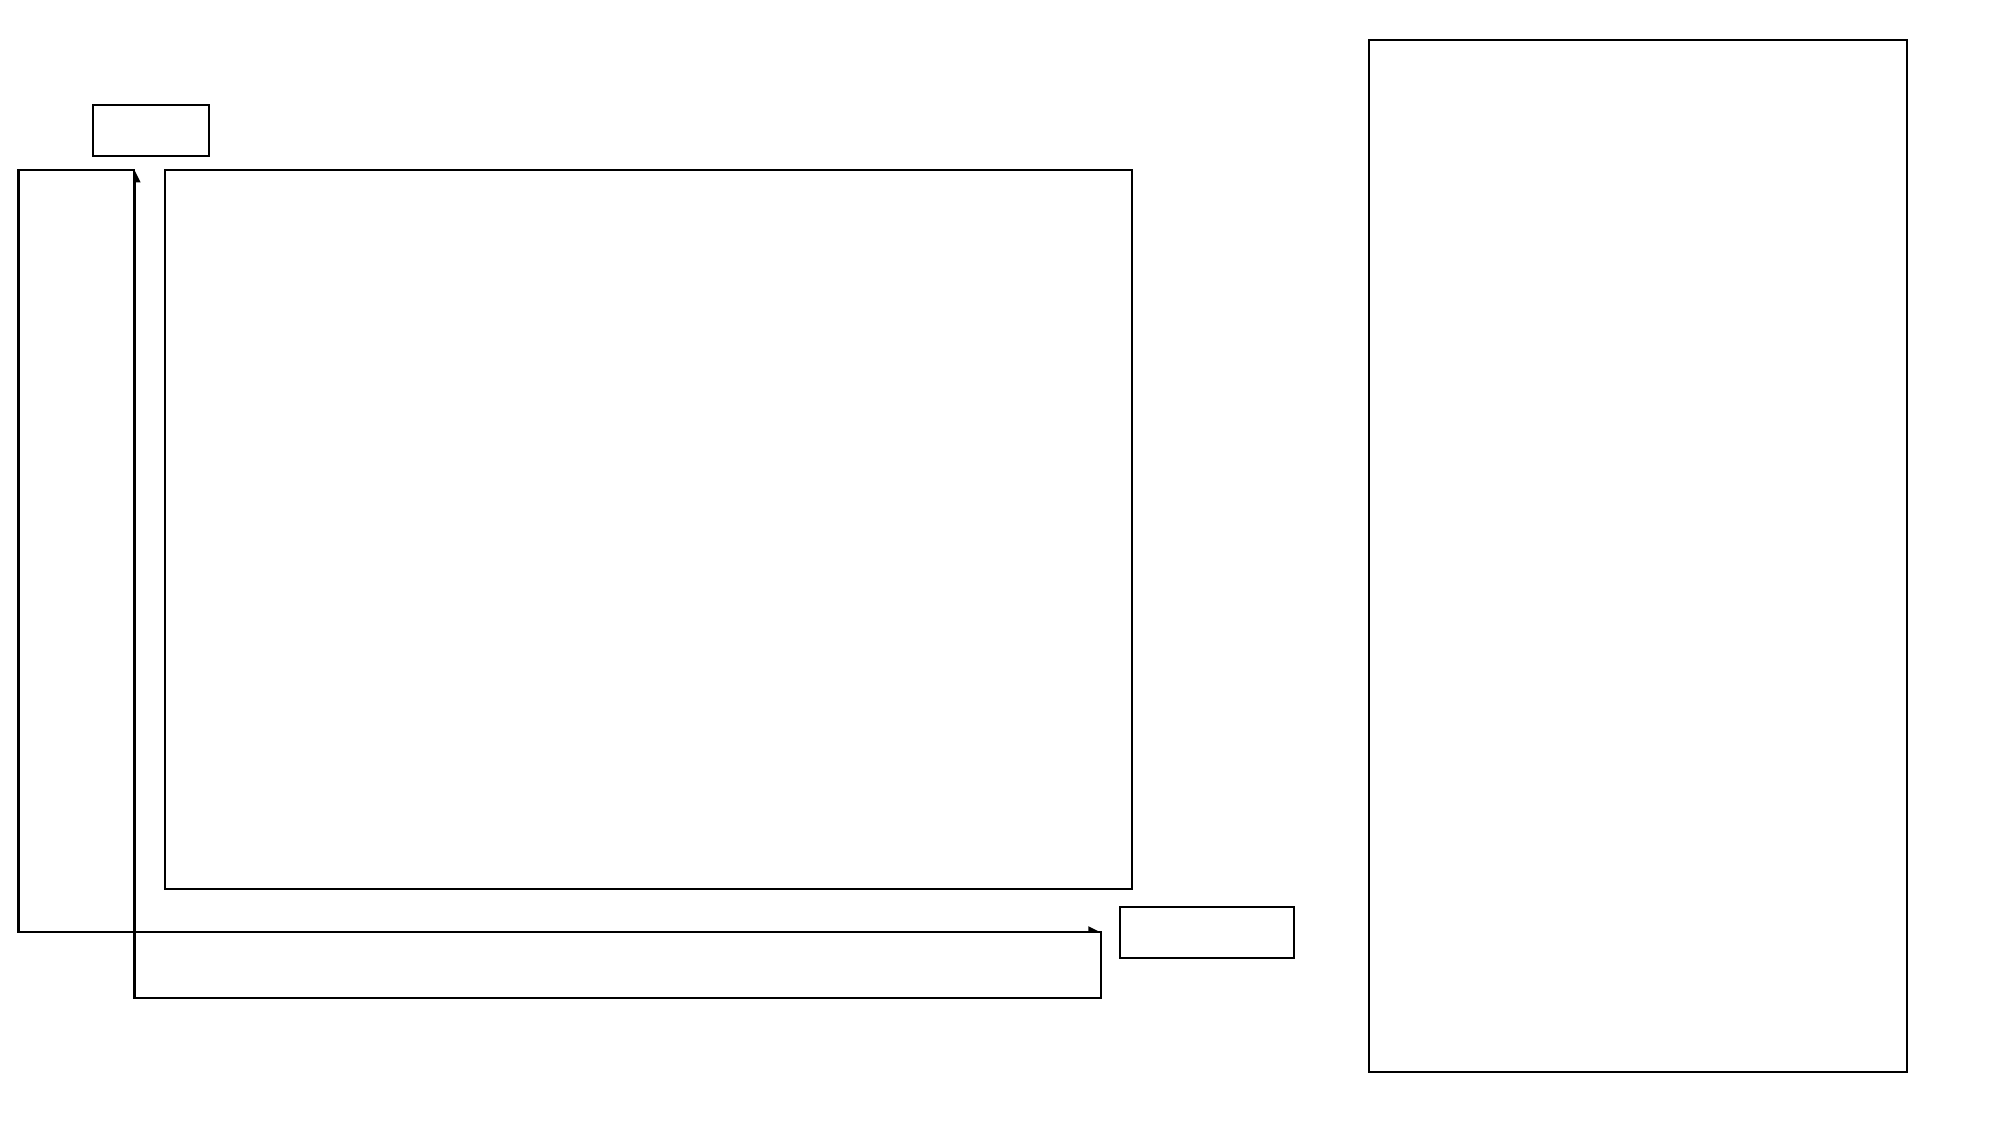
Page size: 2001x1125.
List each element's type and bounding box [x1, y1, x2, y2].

text_box [164, 169, 1133, 890]
text_box [92, 104, 210, 157]
text_box [17, 169, 135, 933]
text_box [1368, 39, 1908, 1073]
text_box [133, 931, 1102, 999]
text_box [1119, 906, 1295, 959]
